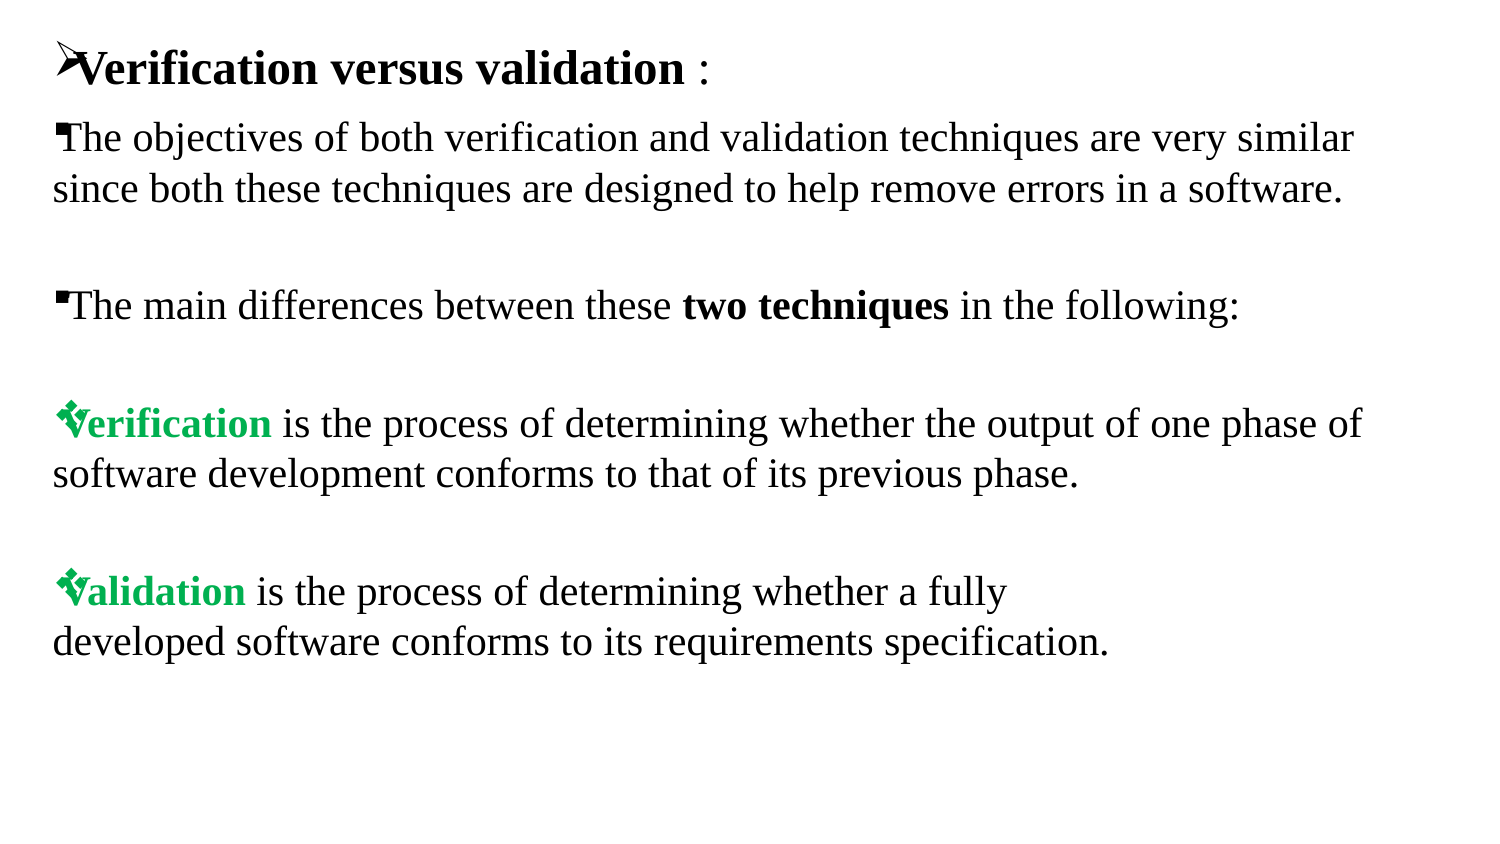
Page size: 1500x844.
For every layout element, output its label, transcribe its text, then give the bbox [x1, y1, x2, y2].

subtitle Verification versus validation : The objectives of both verification and validation techniques are very similar since both these techniques are designed to help remove errors in a software. The main differences between these two techniques in the following: Verification is the process of determining whether the output of one phase of software development conforms to that of its previous phase. Validation is the process of determining whether a fully developed software conforms to its requirements specification. [37, 28, 1463, 816]
